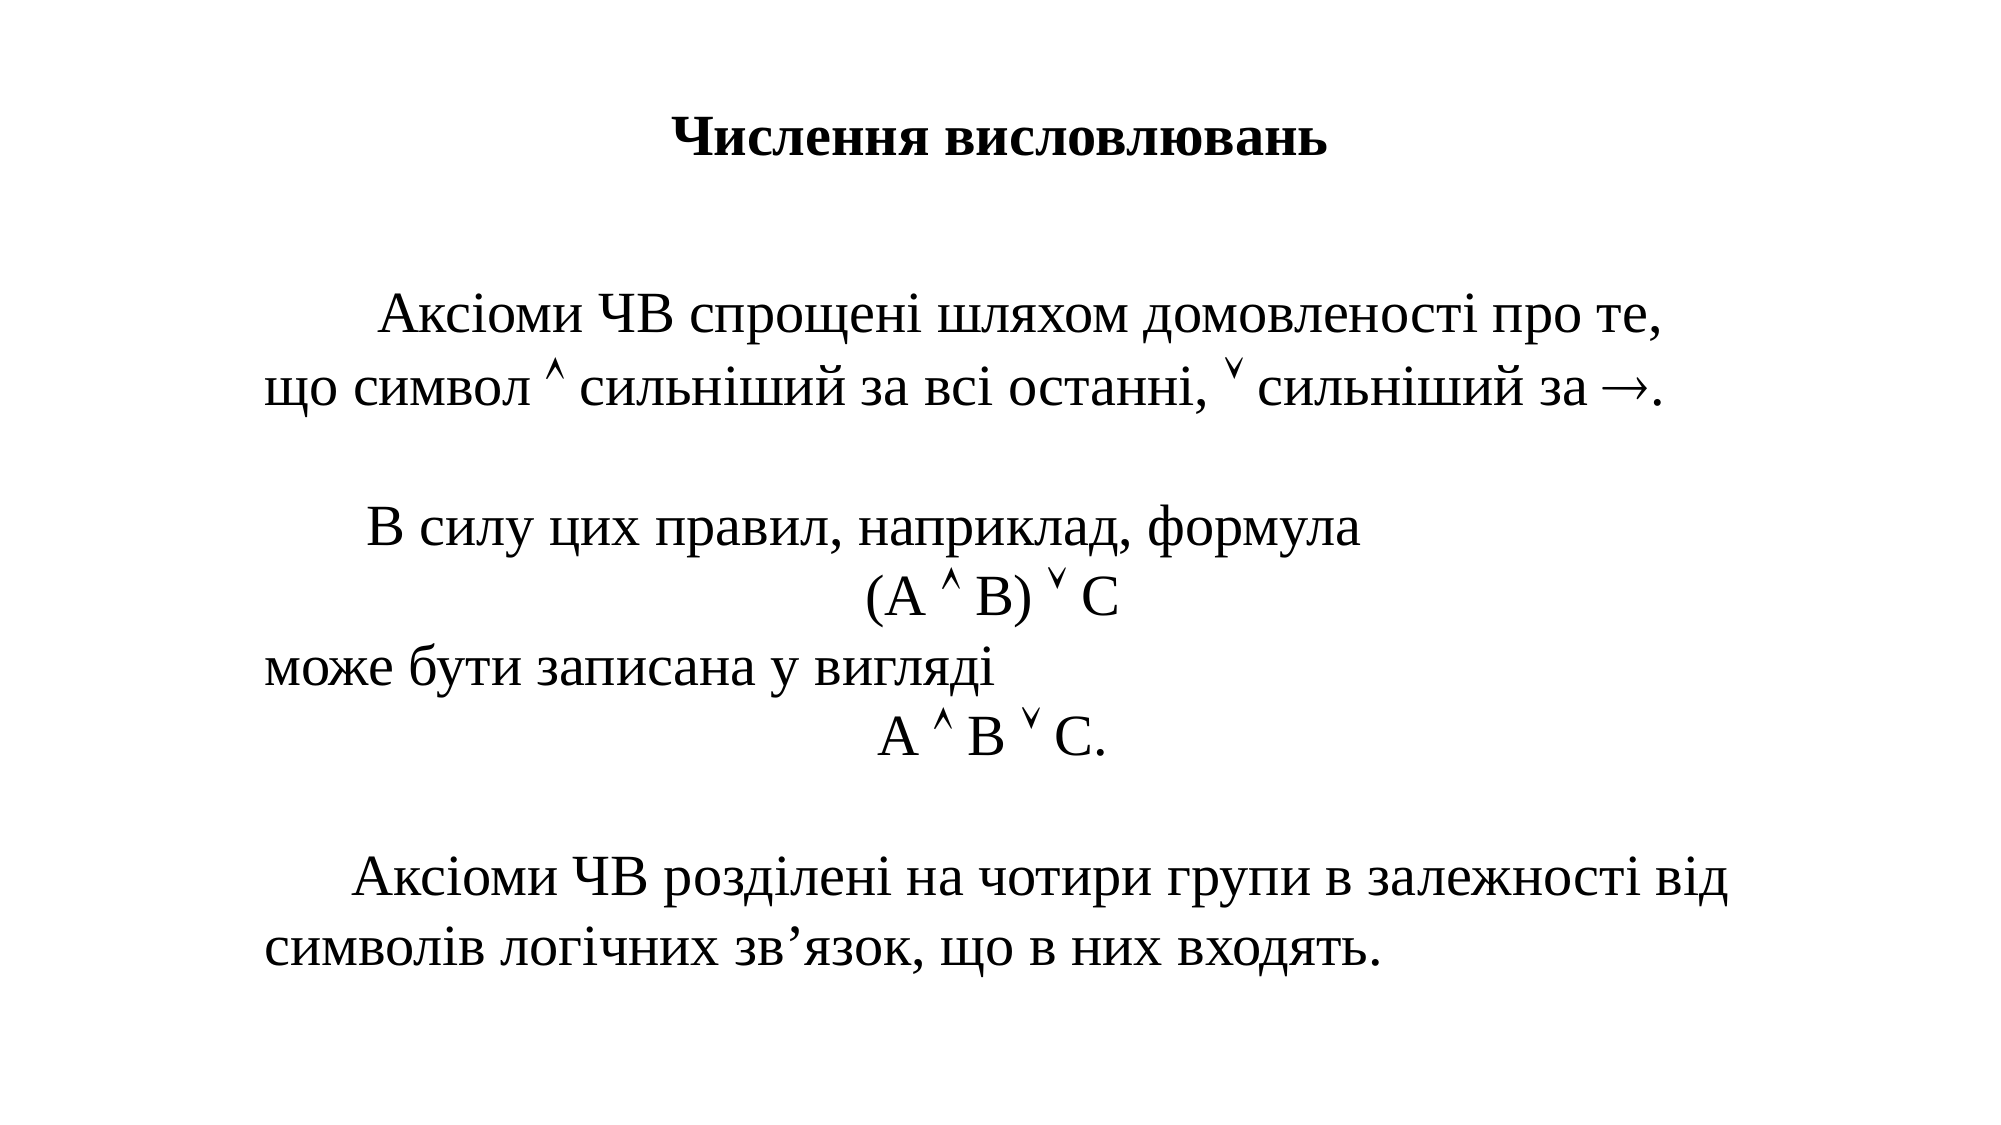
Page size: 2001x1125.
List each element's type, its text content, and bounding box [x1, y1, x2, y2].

text_box Числення висловлювань Аксіоми ЧВ спрощені шляхом домовленості про те, що символ  сильніший за всі останні,  сильніший за . В силу цих правил, наприклад, формула (А  B)  C може бути записана у вигляді А  B  C. Аксіоми ЧВ розділені на чотири групи в залежності від символів логічних зв’язок, що в них входять. [249, 0, 1750, 985]
